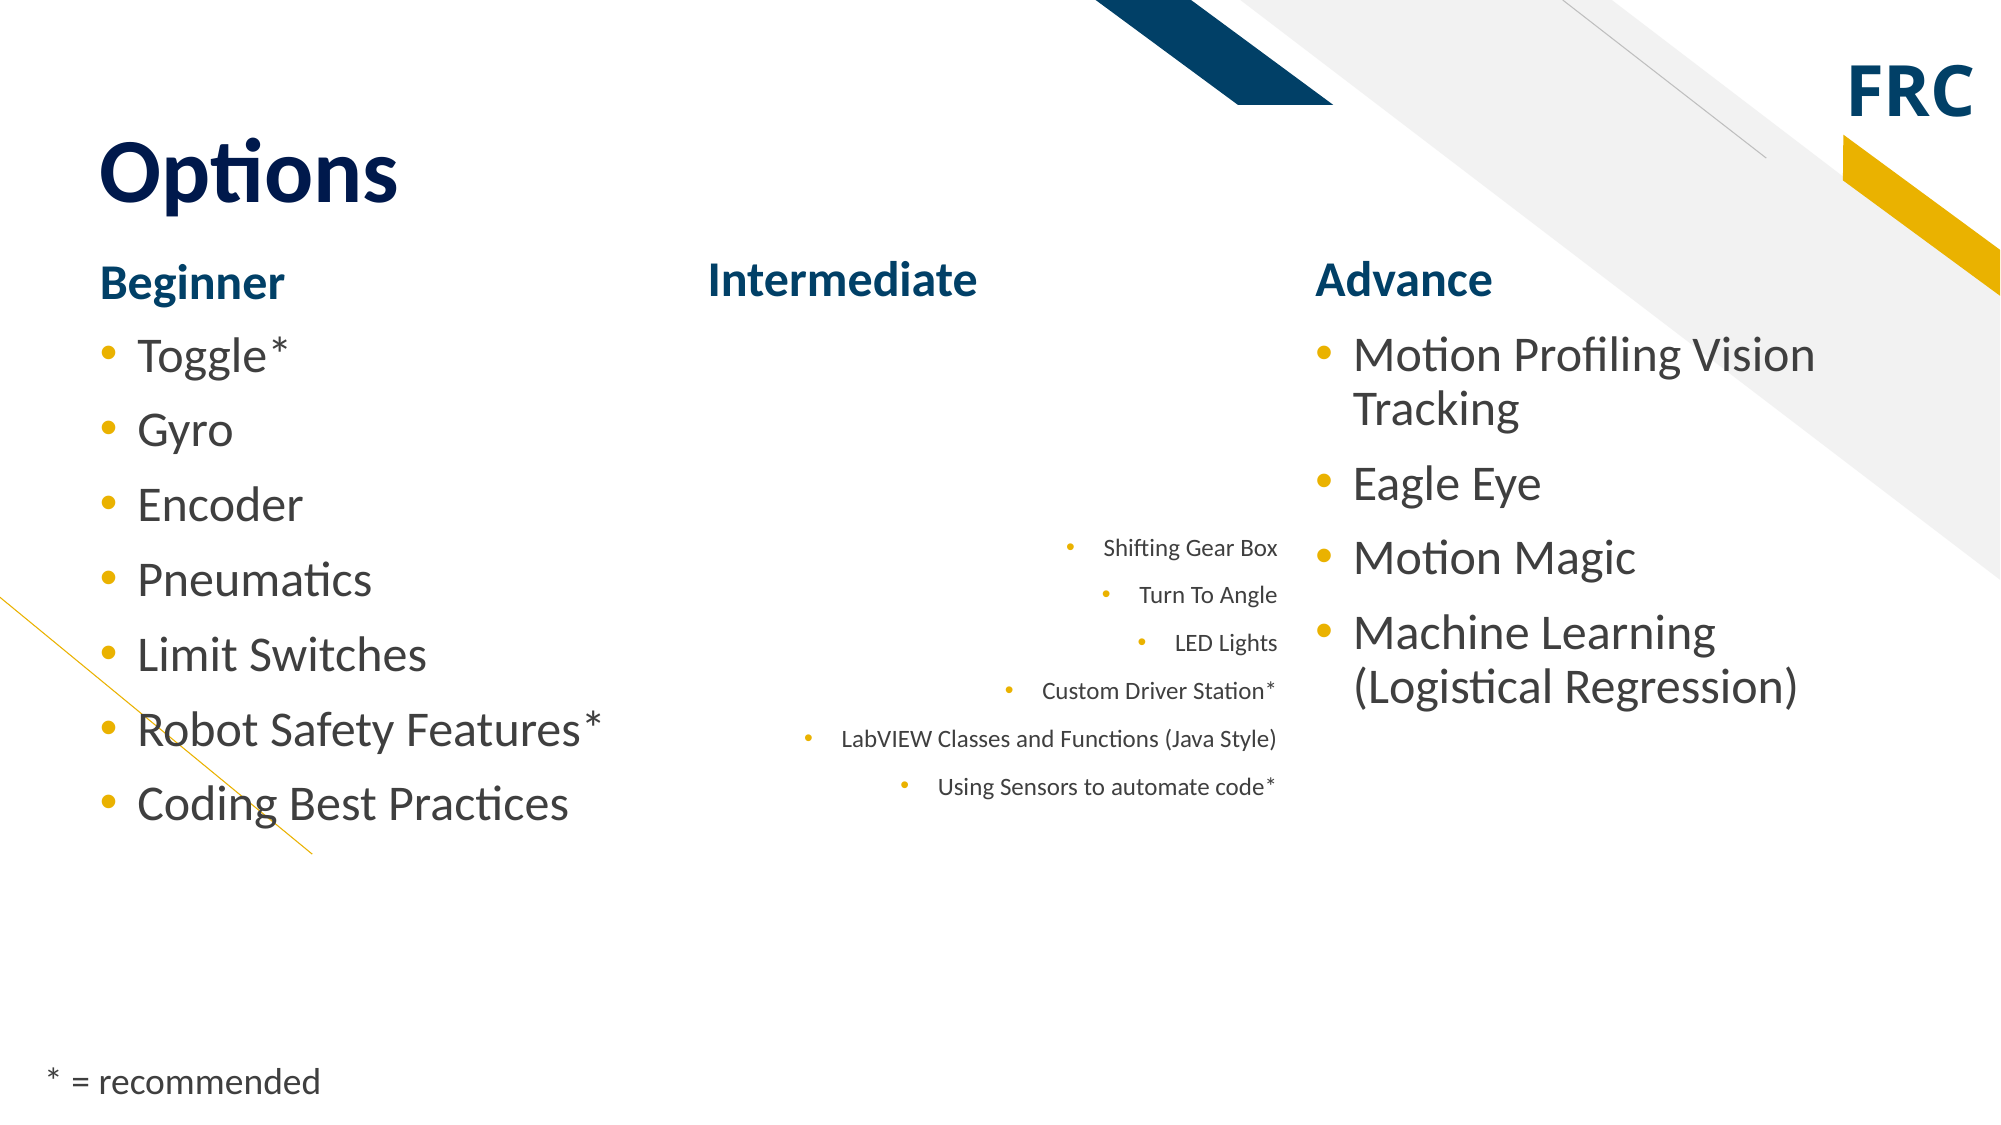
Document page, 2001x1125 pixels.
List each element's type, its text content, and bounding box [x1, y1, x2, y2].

title Options [85, 34, 1453, 223]
list Toggle* Gyro Encoder Pneumatics Limit Switches Robot Safety Features* Coding Best Practices [85, 321, 686, 1016]
text_box * = recommended [29, 1049, 685, 1110]
text_box Advance [1300, 179, 1901, 315]
list Shifting Gear Box Turn To Angle LED Lights Custom Driver Station* LabVIEW Classes and Functions (Java Style) Using Sensors to automate code* [692, 318, 1293, 1017]
list Intermediate [692, 179, 1293, 315]
text_box Motion Profiling Vision Tracking Eagle Eye Motion Magic Machine Learning (Logistical Regression) [1300, 320, 1875, 1015]
list Beginner [85, 183, 686, 319]
